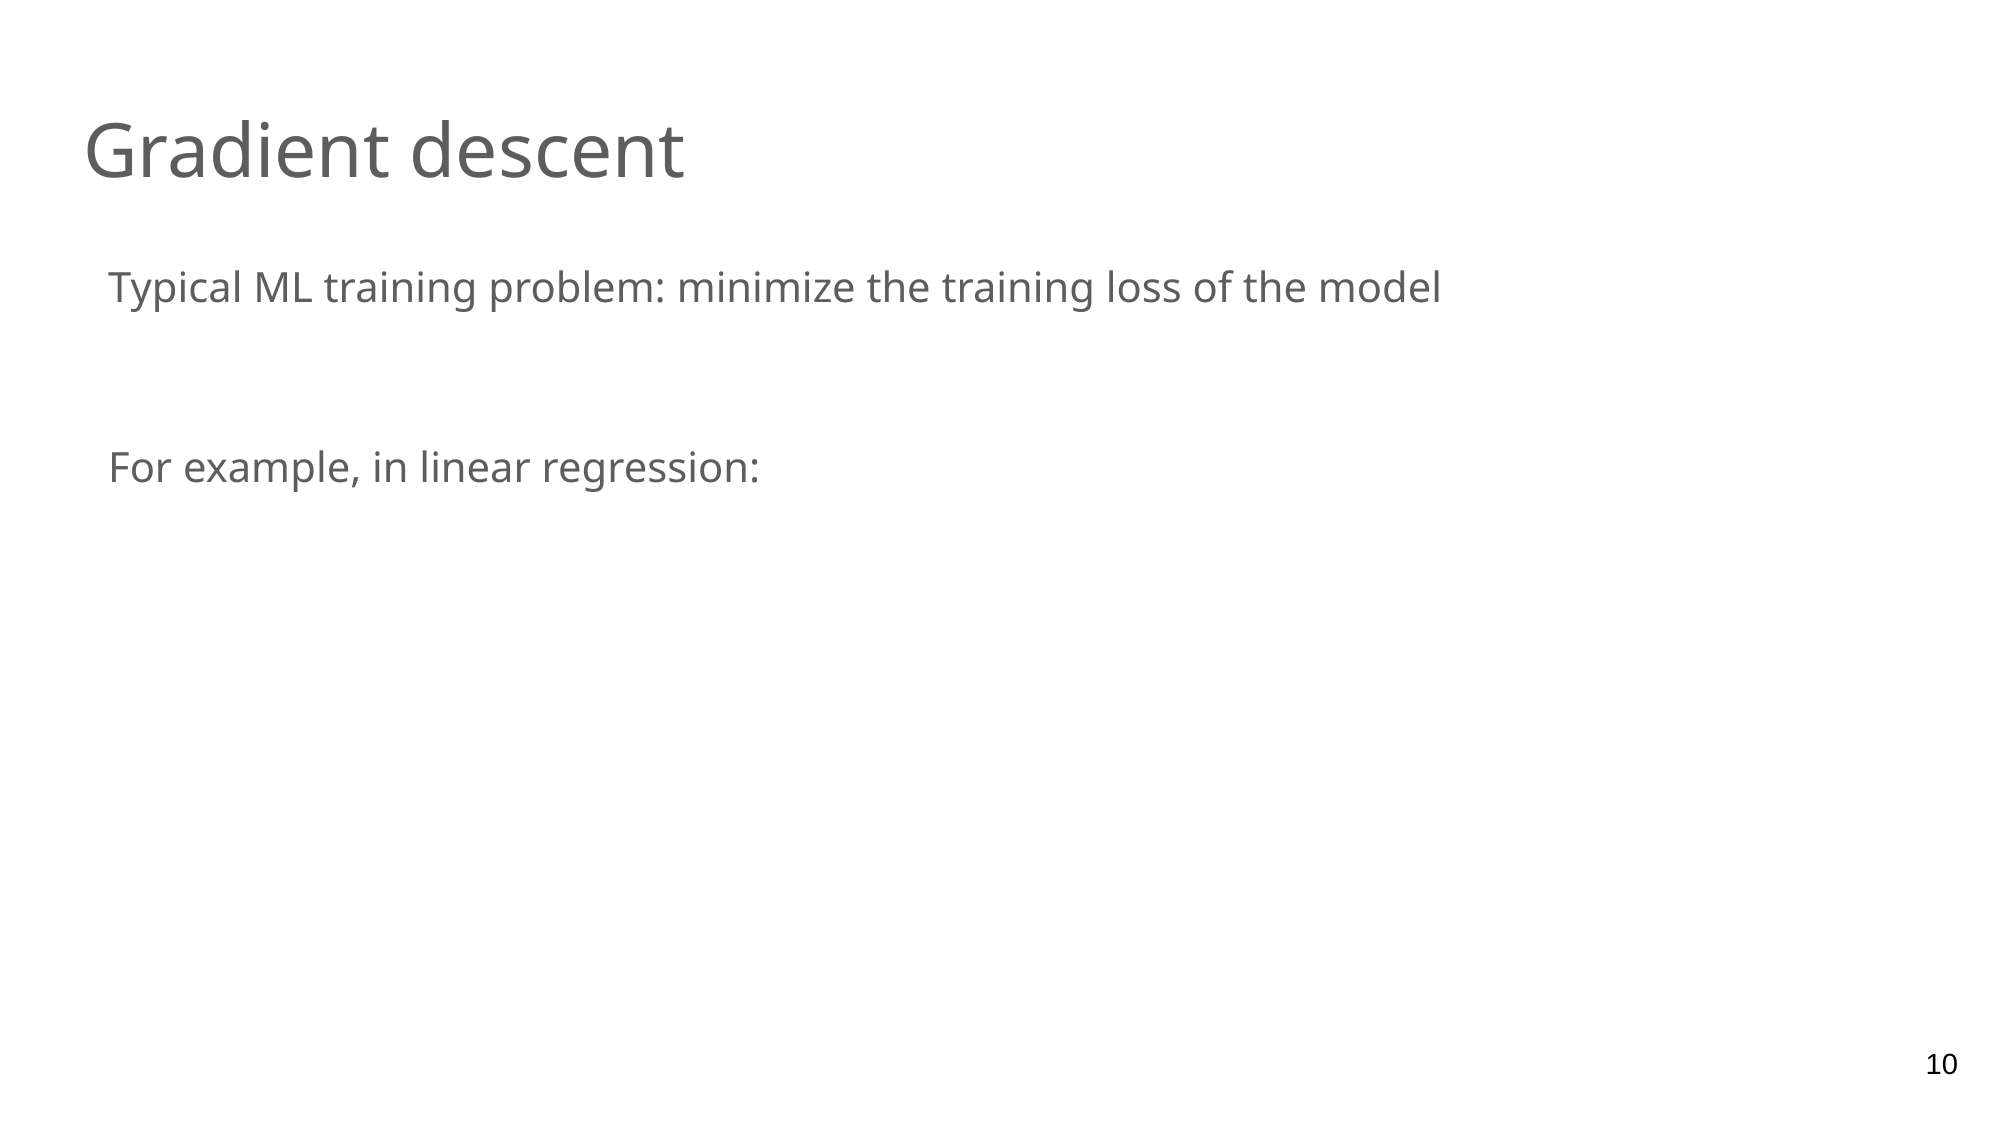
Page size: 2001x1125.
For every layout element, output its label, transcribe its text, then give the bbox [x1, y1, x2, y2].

title Gradient descent [68, 97, 1932, 223]
slide_number 10 [1853, 1019, 1974, 1106]
